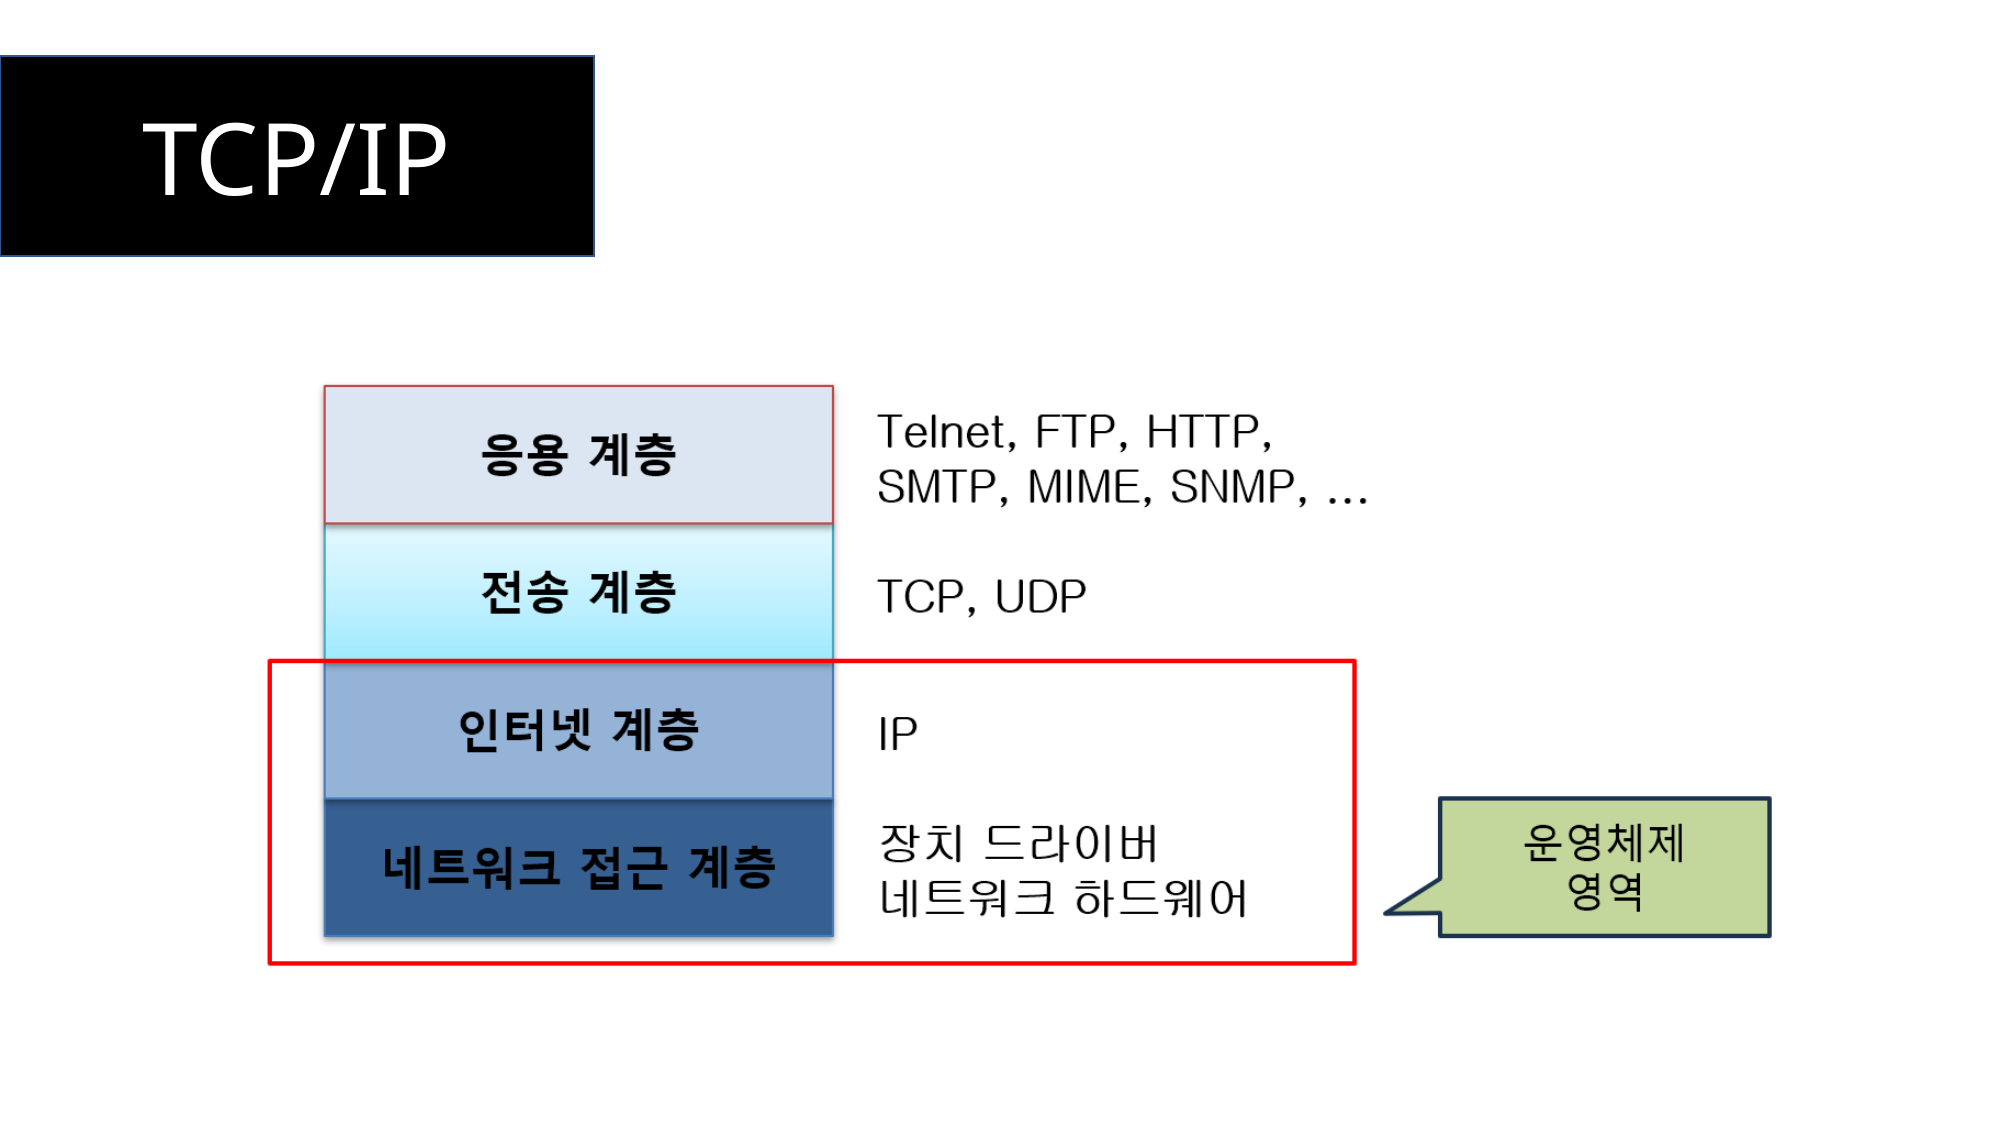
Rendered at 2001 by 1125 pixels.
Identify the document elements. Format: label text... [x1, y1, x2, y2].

text_box TCP/IP [0, 55, 595, 257]
picture [227, 309, 1864, 1013]
